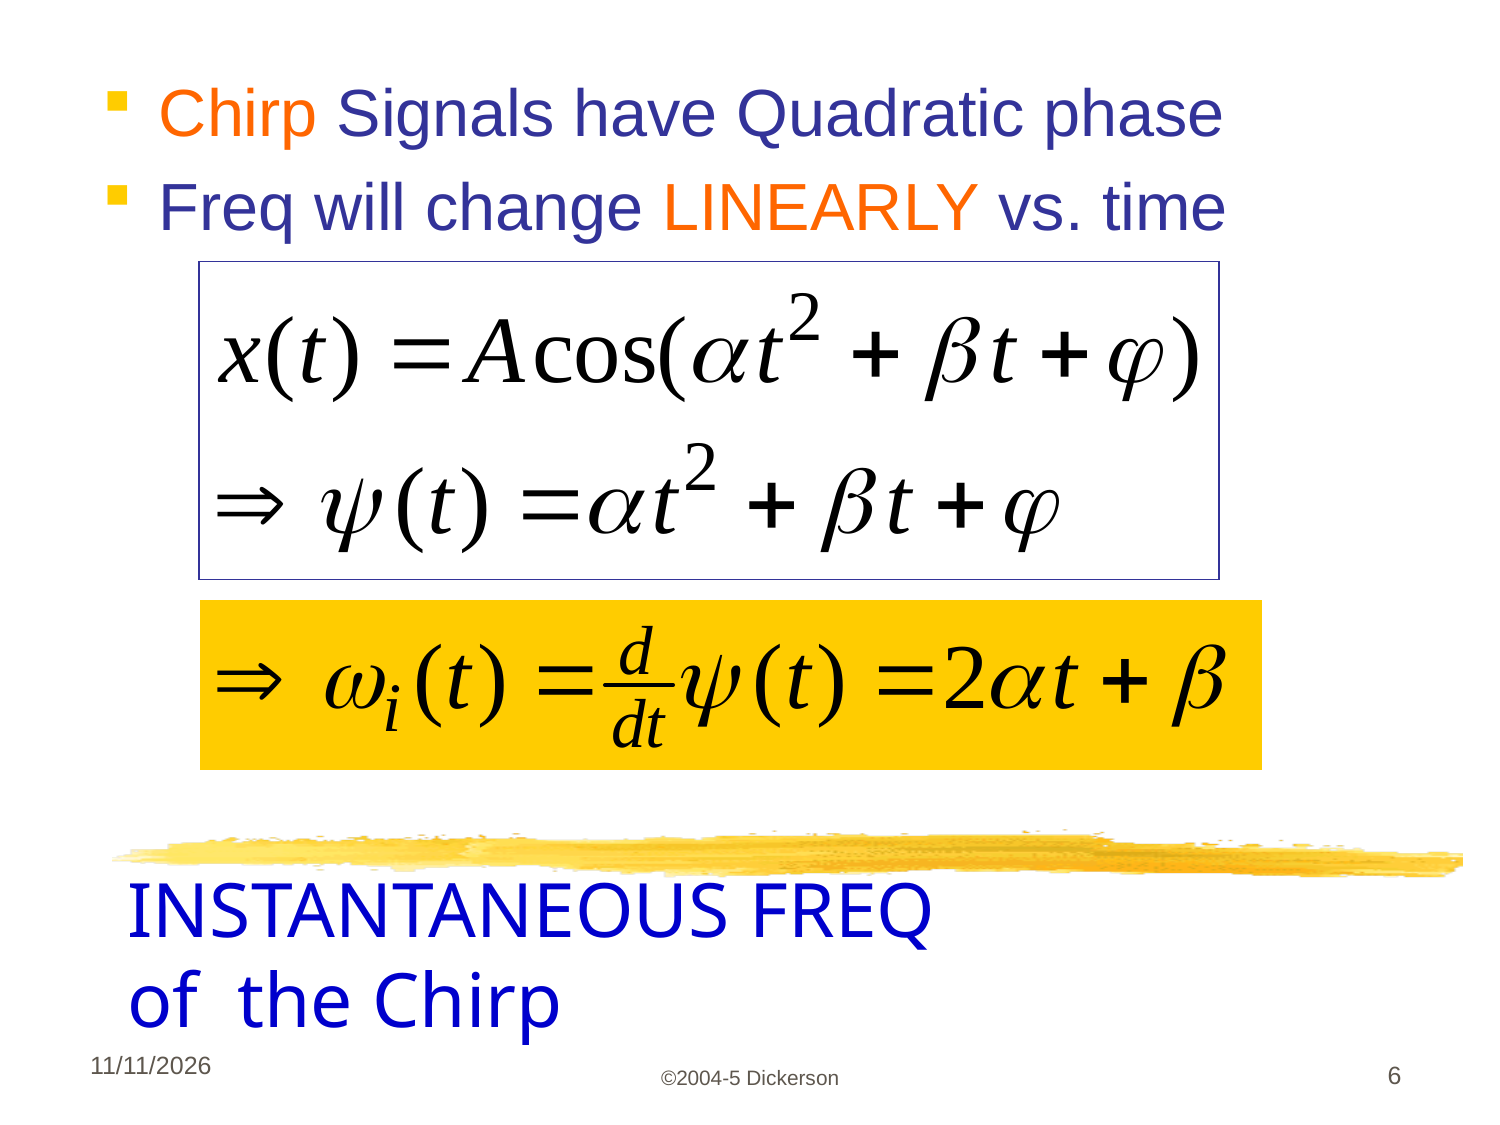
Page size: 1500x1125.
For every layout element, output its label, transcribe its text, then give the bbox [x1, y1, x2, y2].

title INSTANTANEOUS FREQ of the Chirp [112, 937, 1388, 1050]
list Chirp Signals have Quadratic phase Freq will change LINEARLY vs. time [87, 62, 1430, 747]
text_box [199, 599, 1263, 770]
slide_number 6 [1104, 1021, 1417, 1097]
footer ©2004-5 Dickerson [512, 1050, 988, 1097]
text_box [199, 262, 1219, 580]
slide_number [75, 1012, 388, 1088]
picture [112, 824, 1463, 888]
